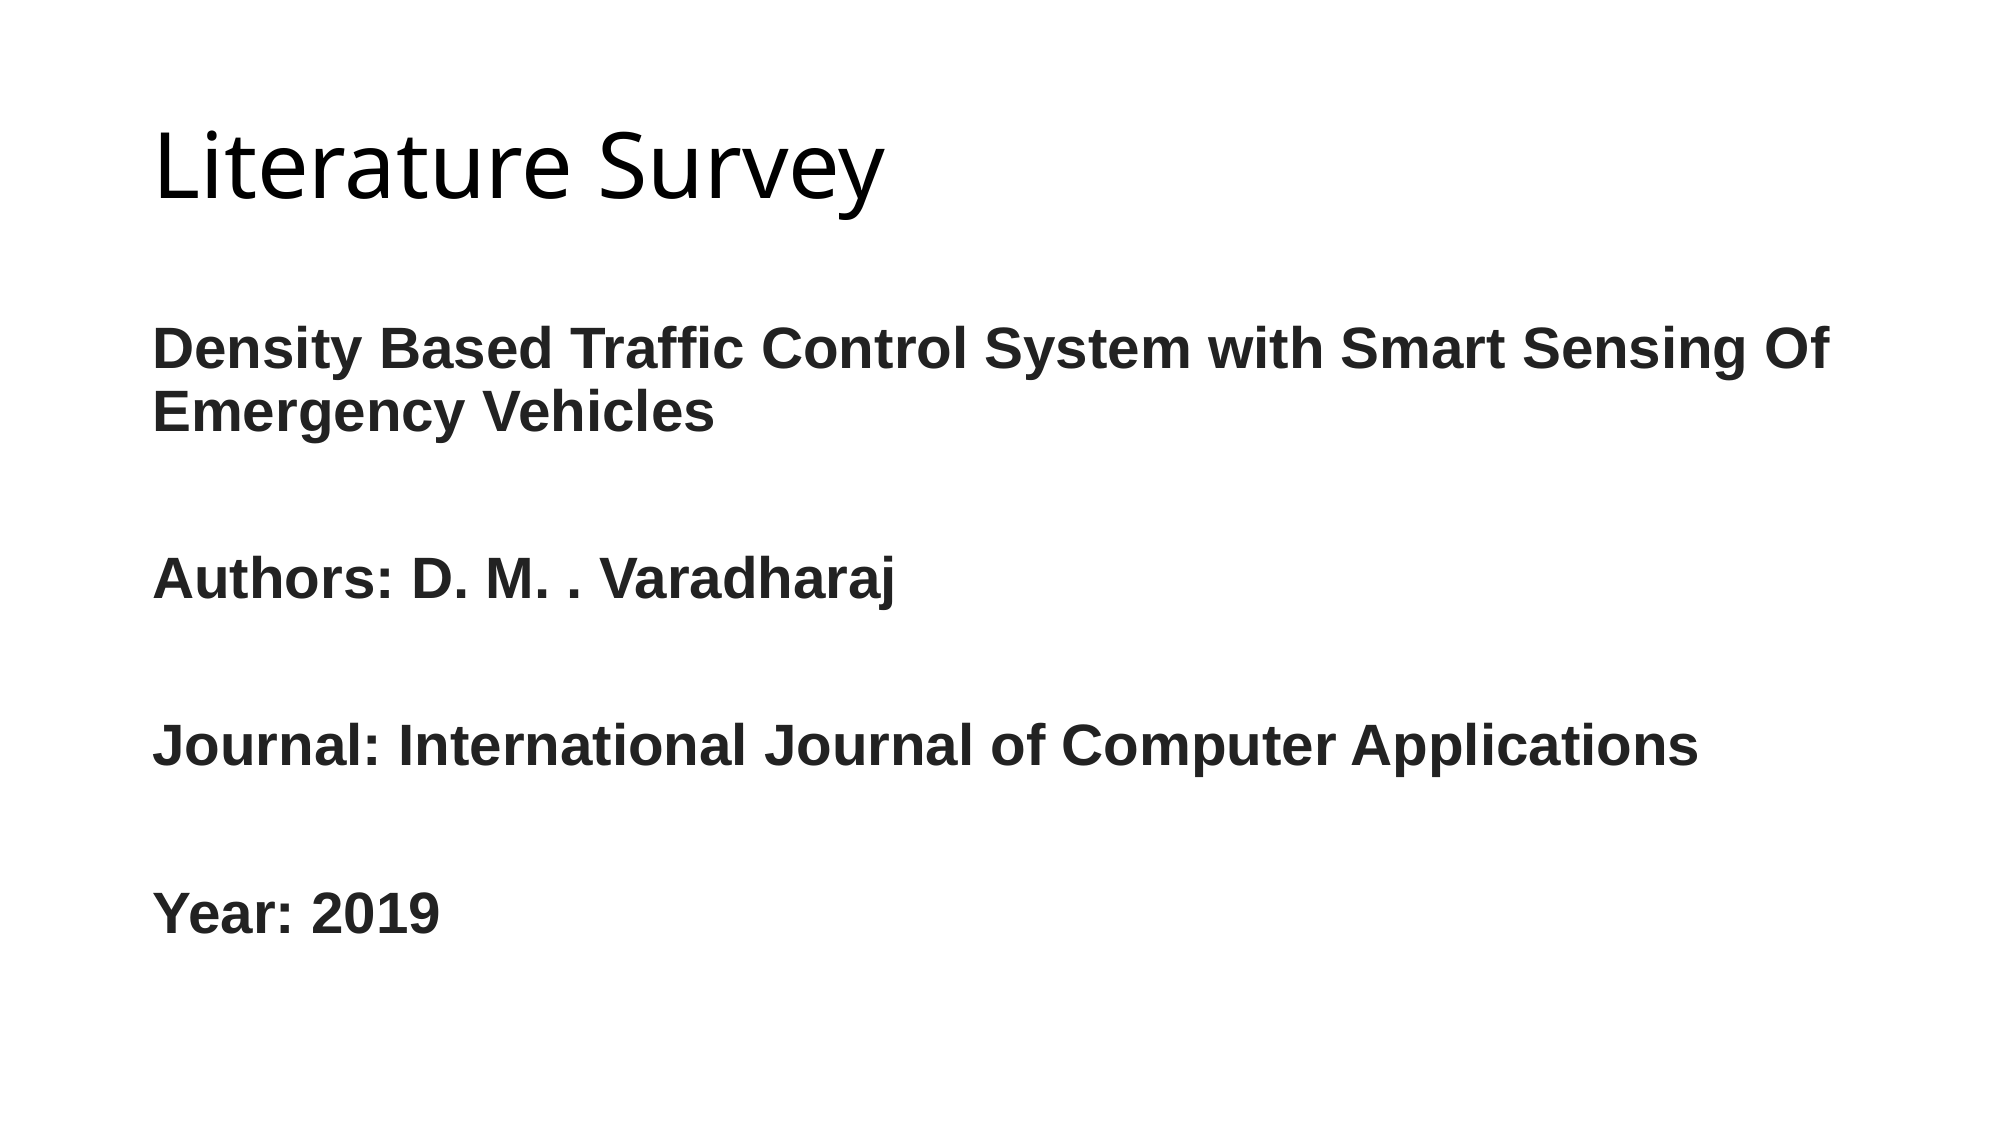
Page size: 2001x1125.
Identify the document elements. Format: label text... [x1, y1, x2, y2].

list Density Based Traffic Control System with Smart Sensing Of Emergency Vehicles Authors: D. M. . Varadharaj Journal: International Journal of Computer Applications Year: 2019 [137, 310, 1863, 1025]
title Literature Survey [137, 59, 1863, 278]
